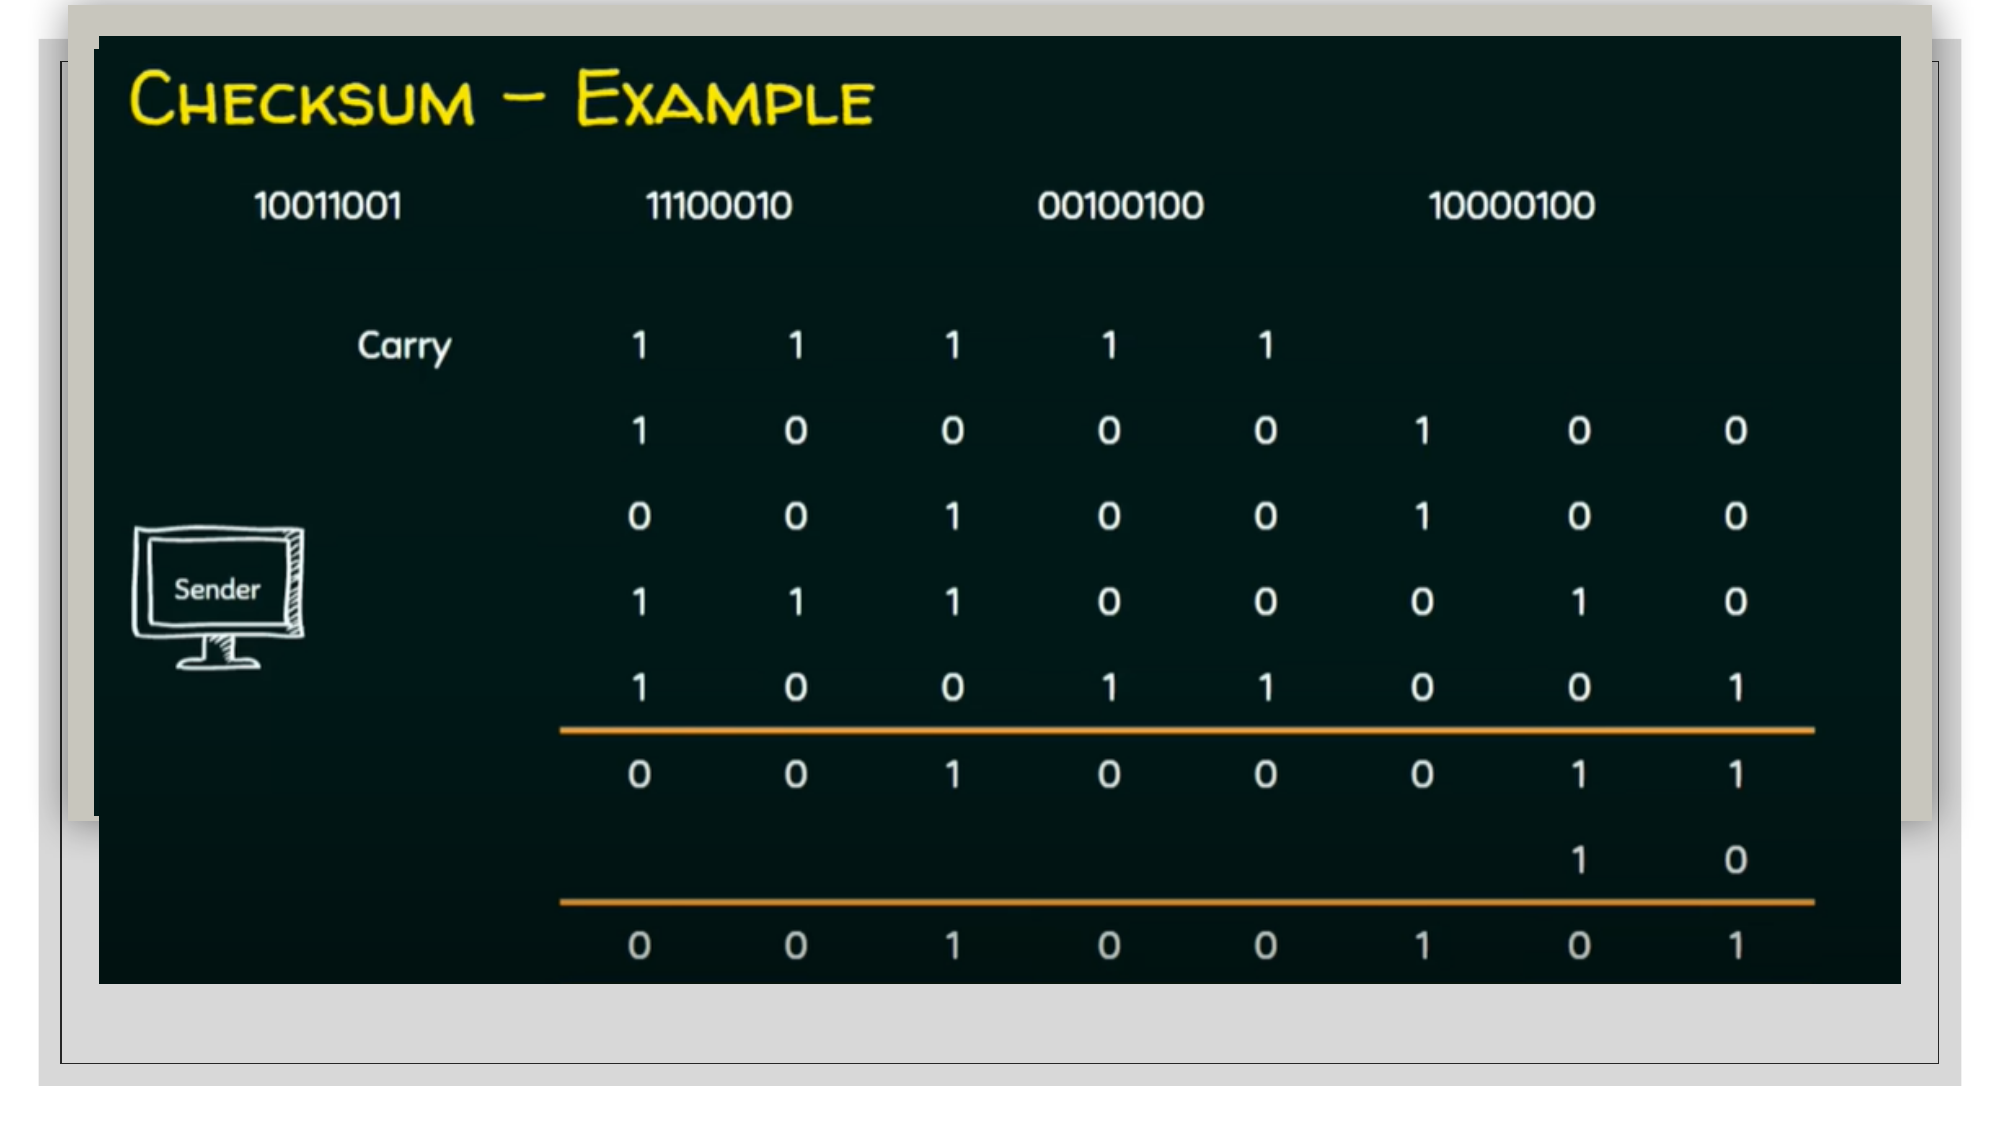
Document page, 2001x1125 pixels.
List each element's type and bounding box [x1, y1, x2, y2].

picture [94, 36, 1901, 984]
